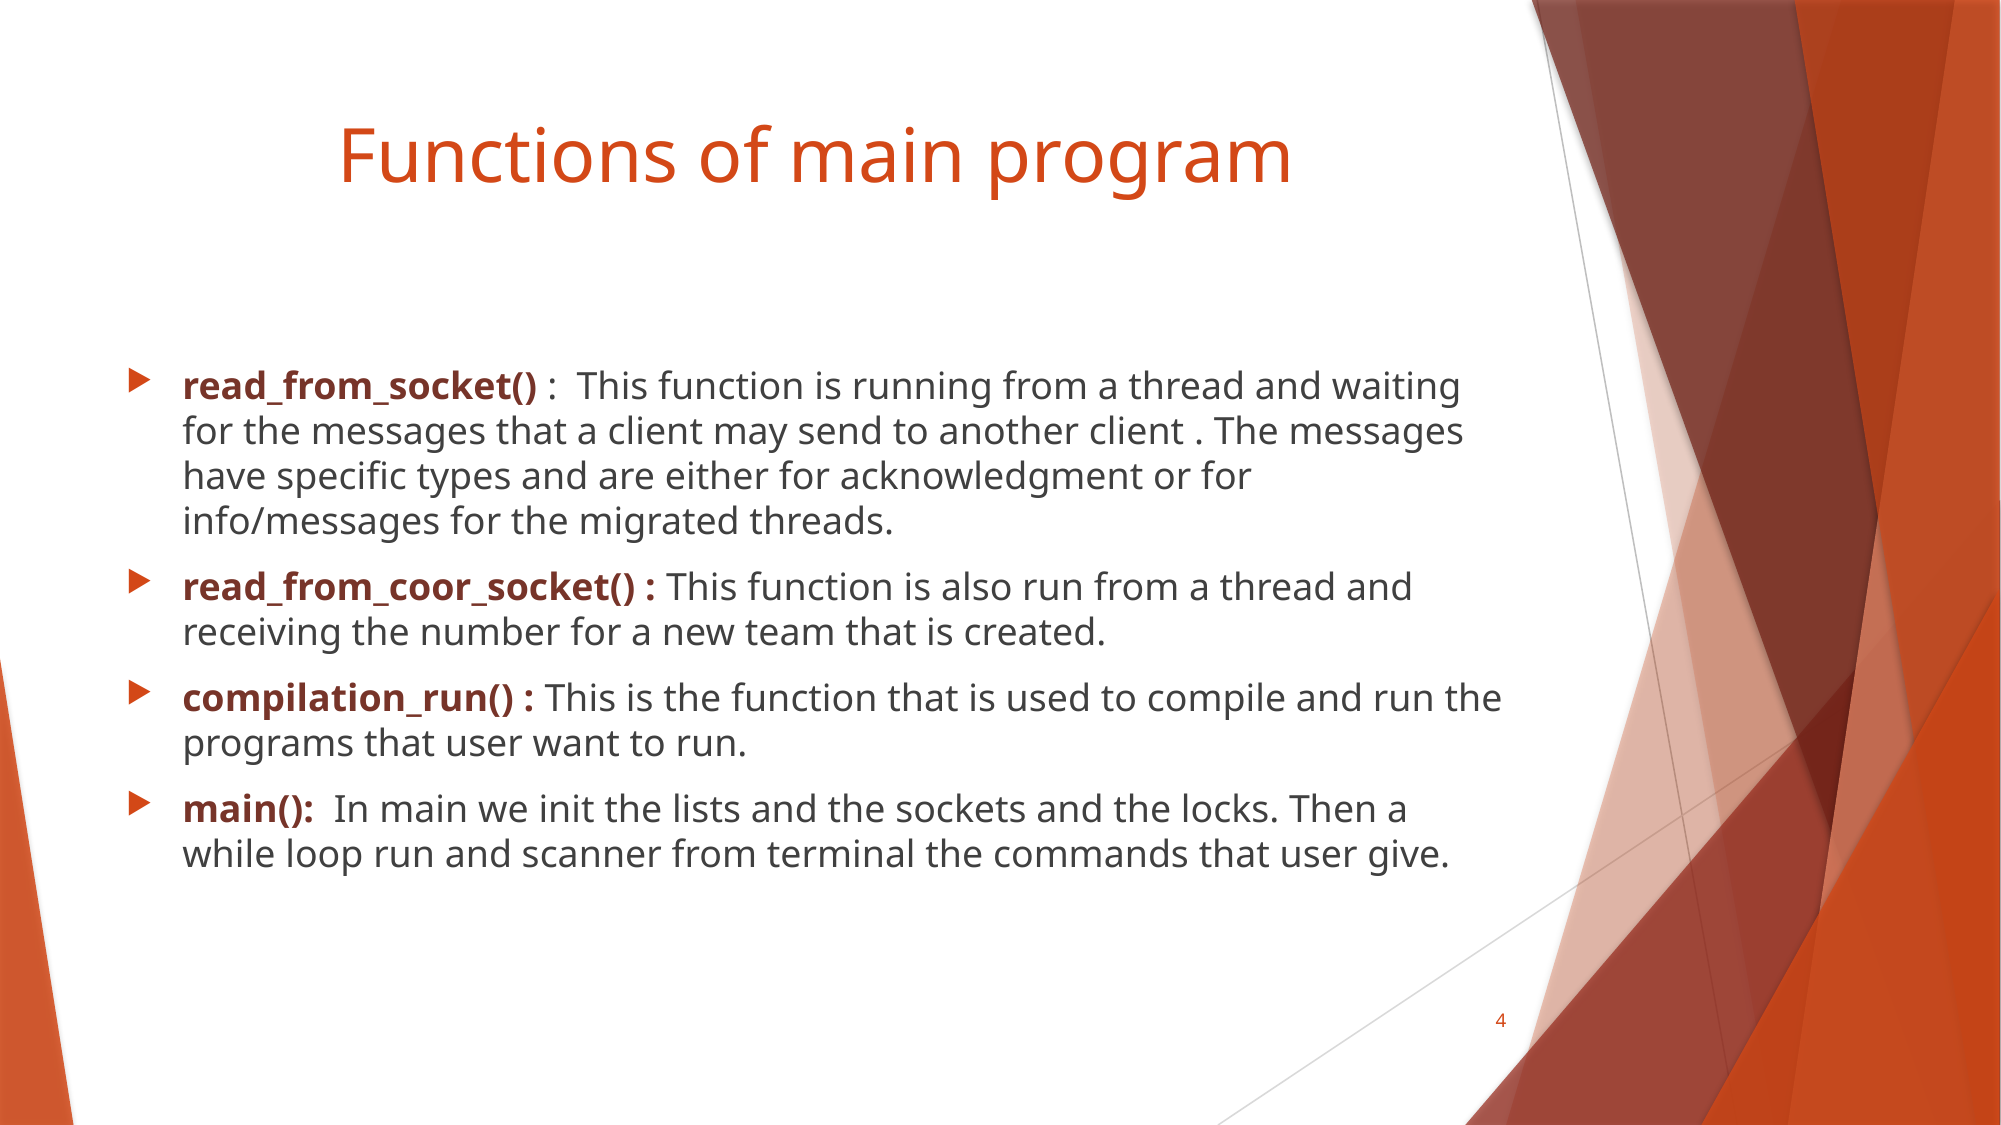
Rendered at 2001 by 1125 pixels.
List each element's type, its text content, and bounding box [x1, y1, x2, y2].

slide_number 4 [1409, 991, 1522, 1051]
title Functions of main program [111, 99, 1522, 317]
list read_from_socket() : This function is running from a thread and waiting for the messages that a client may send to another client . The messages have specific types and are either for acknowledgment or for info/messages for the migrated threads. read_from_coor_socket() : This function is also run from a thread and receiving the number for a new team that is created. compilation_run() : This is the function that is used to compile and run the programs that user want to run. main(): In main we init the lists and the sockets and the locks. Then a while loop run and scanner from terminal the commands that user give. [111, 354, 1522, 974]
